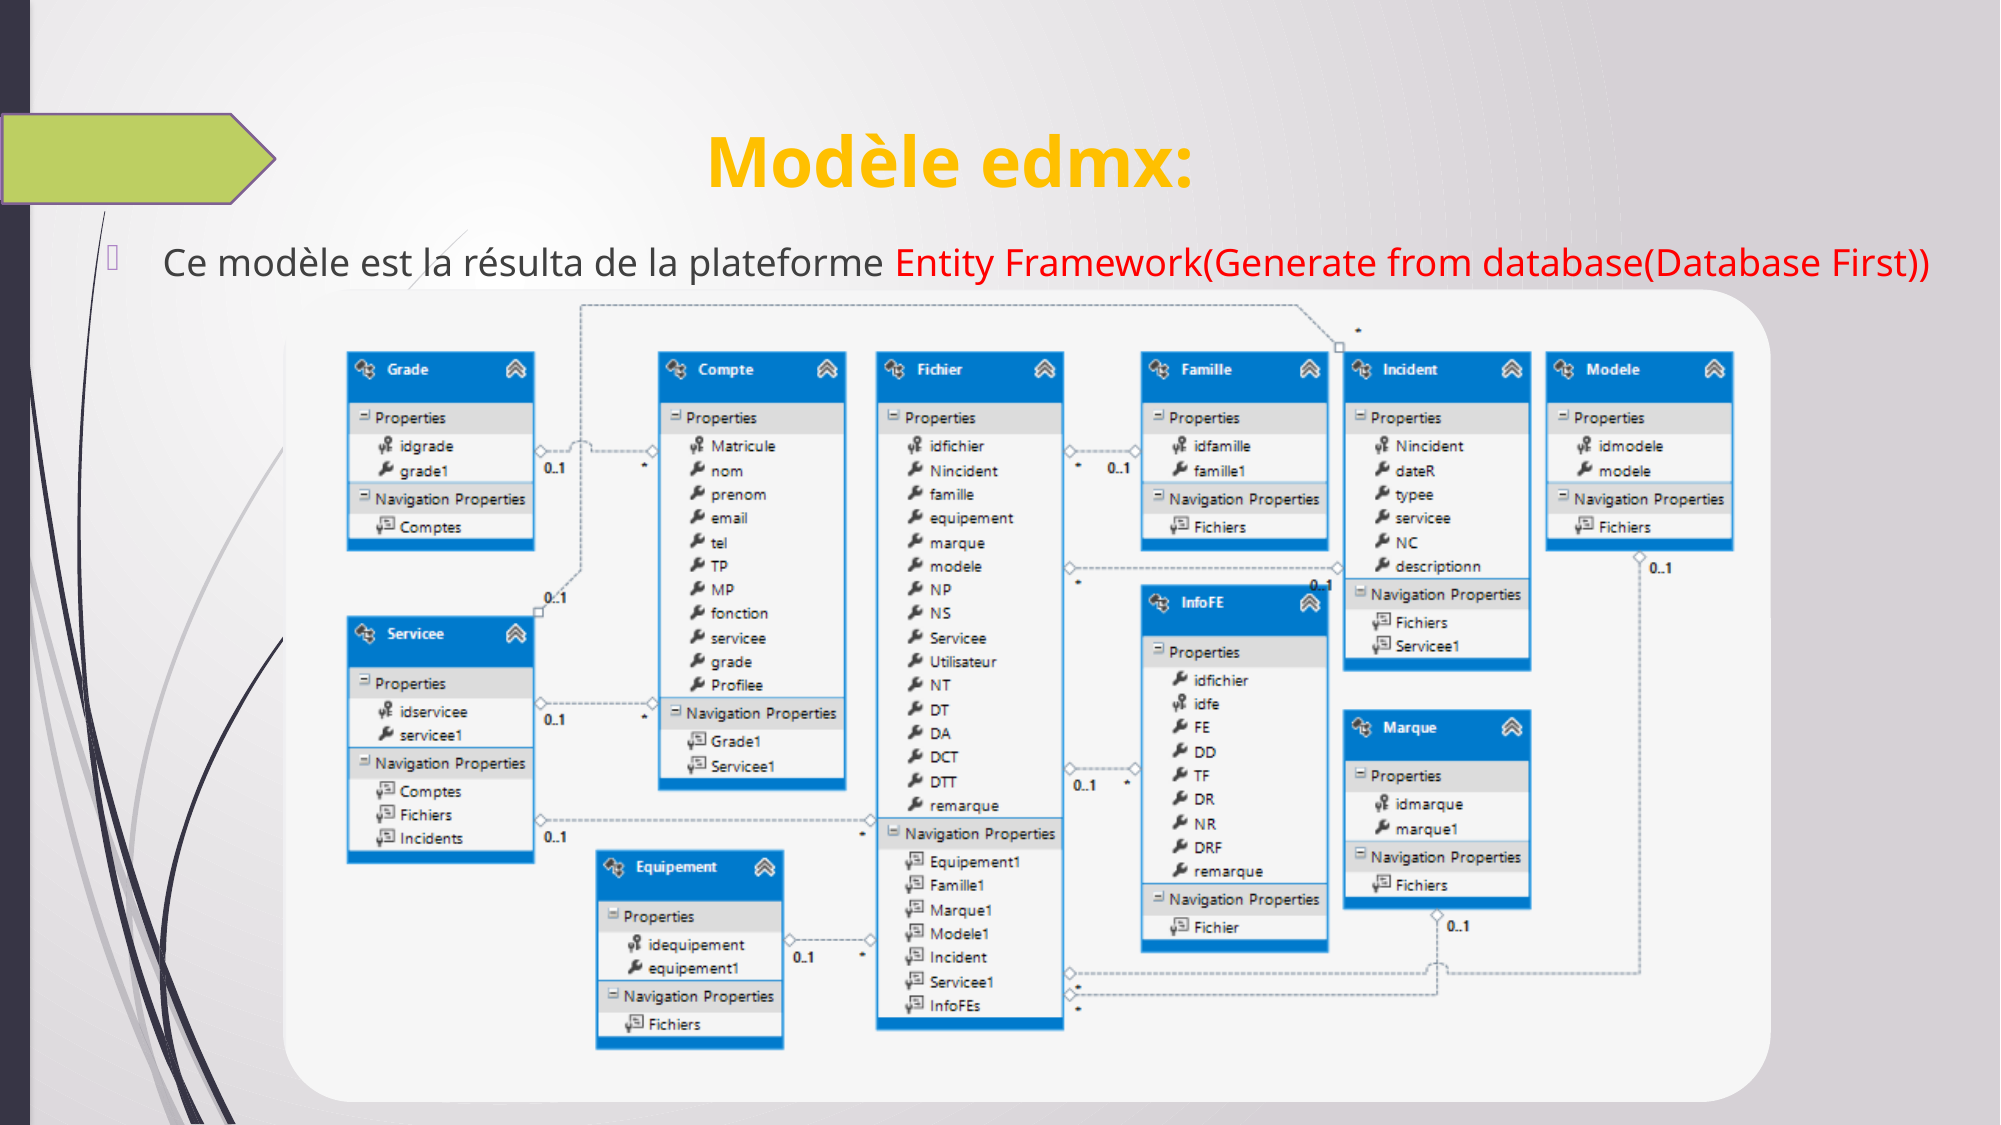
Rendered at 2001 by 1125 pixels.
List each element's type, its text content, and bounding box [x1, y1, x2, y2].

picture [282, 289, 1771, 1103]
list Ce modèle est la résulta de la plateforme Entity Framework(Generate from database(Database First)) [91, 231, 1963, 1103]
title Modèle edmx: [689, 110, 1228, 219]
text_box [0, 112, 277, 205]
